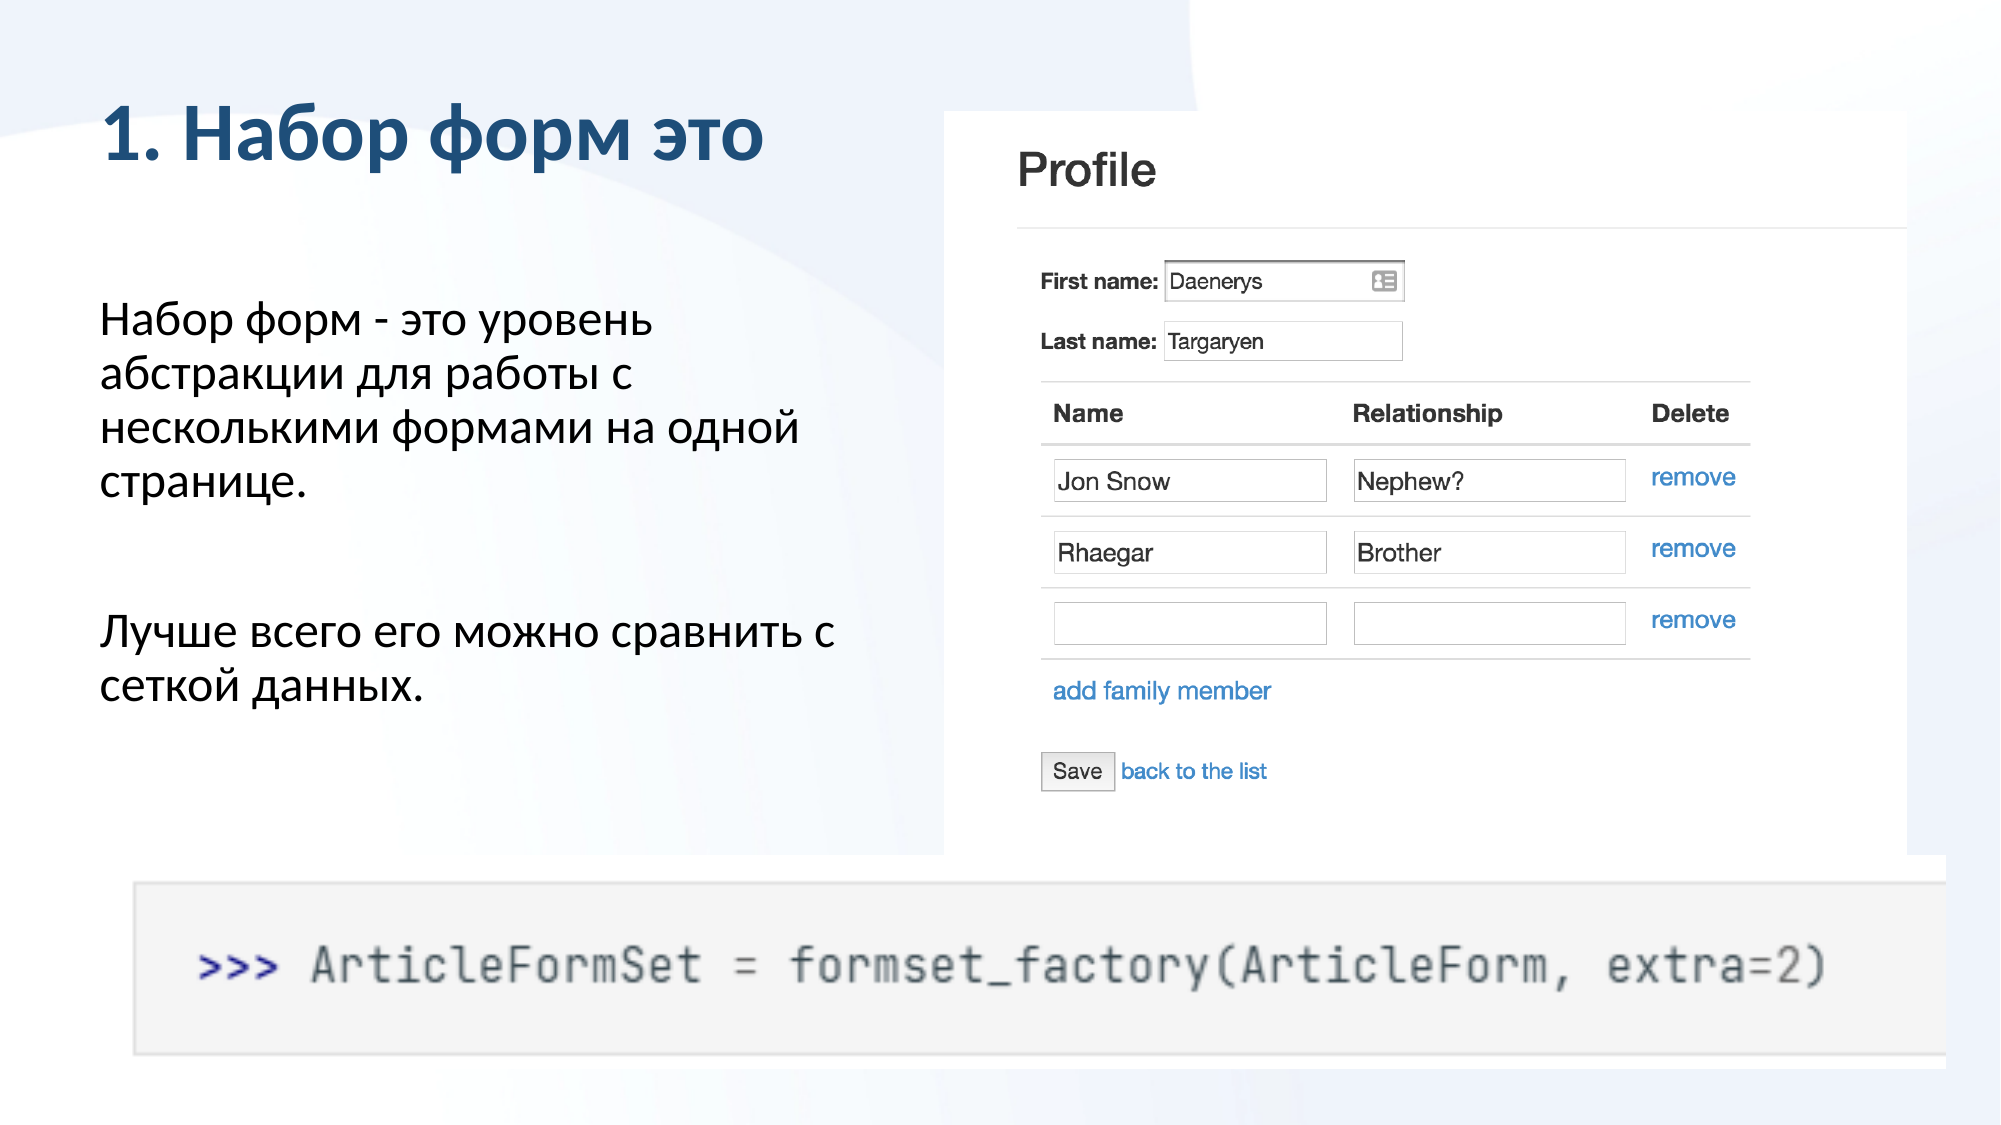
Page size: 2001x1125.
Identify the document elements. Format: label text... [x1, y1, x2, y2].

picture [0, 0, 2001, 1125]
list Набор форм - это уровень абстракции для работы с несколькими формами на одной странице. Лучше всего его можно сравнить с сеткой данных. [84, 284, 907, 1069]
title 1. Набор форм это [84, 24, 1922, 243]
